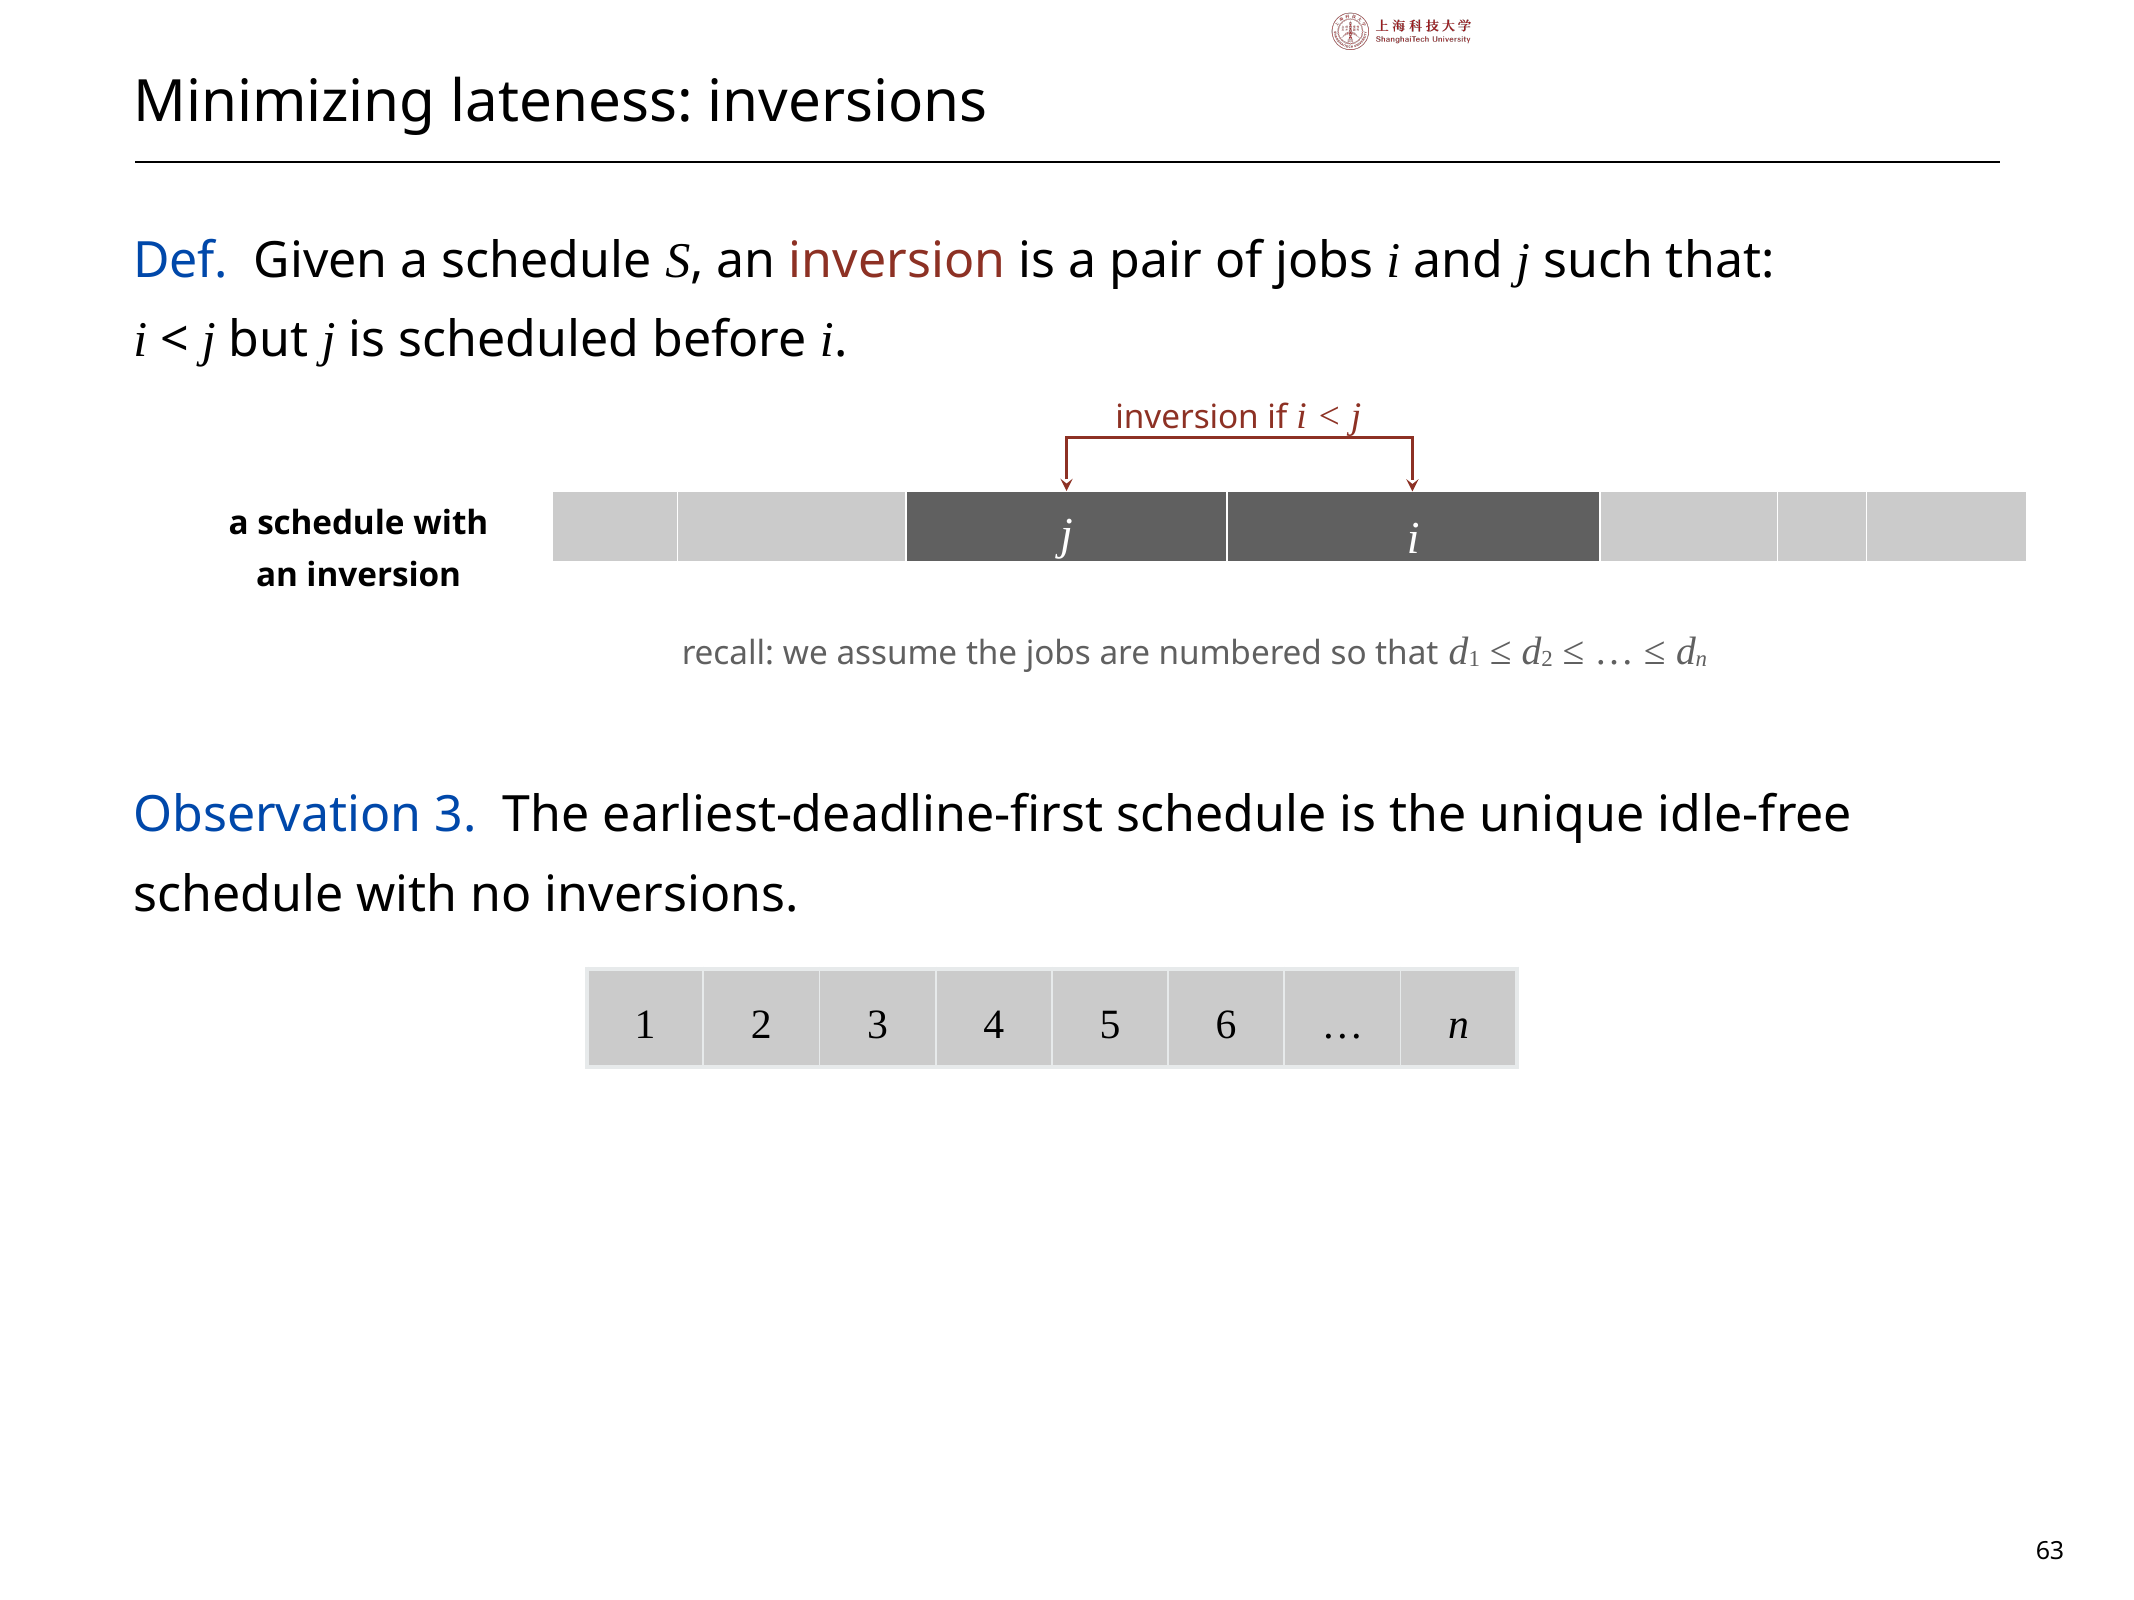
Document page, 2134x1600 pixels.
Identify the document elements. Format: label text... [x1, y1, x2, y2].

table_header 1 [589, 971, 702, 1065]
text_box inversion if i < j [1050, 377, 1428, 436]
text_box a schedule with an inversion [228, 488, 489, 593]
text_box [552, 491, 678, 562]
table_header 2 [704, 971, 819, 1065]
picture [1327, 0, 1478, 109]
table_header 4 [937, 971, 1051, 1065]
slide_number 63 [2026, 1532, 2074, 1570]
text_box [1235, 490, 1601, 563]
text_box [1060, 437, 1419, 483]
text_box recall: we assume the jobs are numbered so that d1 ≤ d2 ≤ … ≤ dn [673, 602, 1716, 681]
table_header … [1285, 971, 1400, 1065]
table_header 3 [820, 971, 935, 1065]
table_header 6 [1169, 971, 1283, 1065]
table_header n [1401, 971, 1515, 1065]
text_box [678, 491, 903, 562]
text_box [1777, 491, 1866, 562]
text_box [1608, 491, 1777, 562]
title Minimizing lateness: inversions [132, 0, 2001, 134]
list Def. Given a schedule S, an inversion is a pair of jobs i and j such that: i < j but j is scheduled before i. Observation 3. The earliest-deadline-first schedule is the unique idle-free schedule with no inversions. [132, 207, 2001, 1551]
table_header 5 [1053, 971, 1167, 1065]
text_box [905, 490, 1228, 563]
text_box [1866, 491, 2027, 562]
